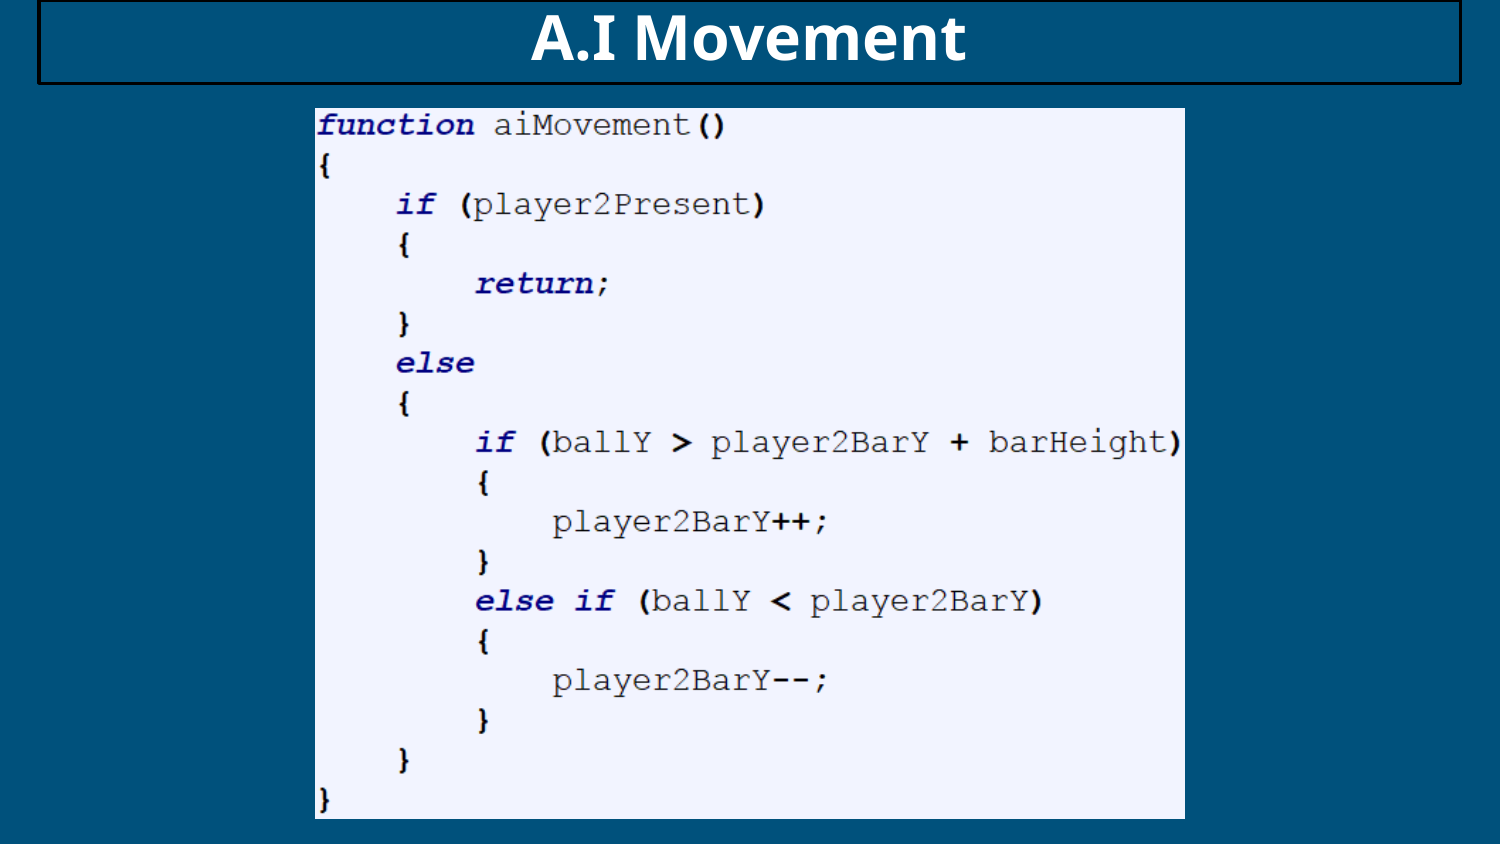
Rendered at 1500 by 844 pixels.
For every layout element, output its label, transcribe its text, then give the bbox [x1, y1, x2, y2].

text_box A.I Movement [38, 0, 1461, 84]
picture [316, 109, 1184, 818]
